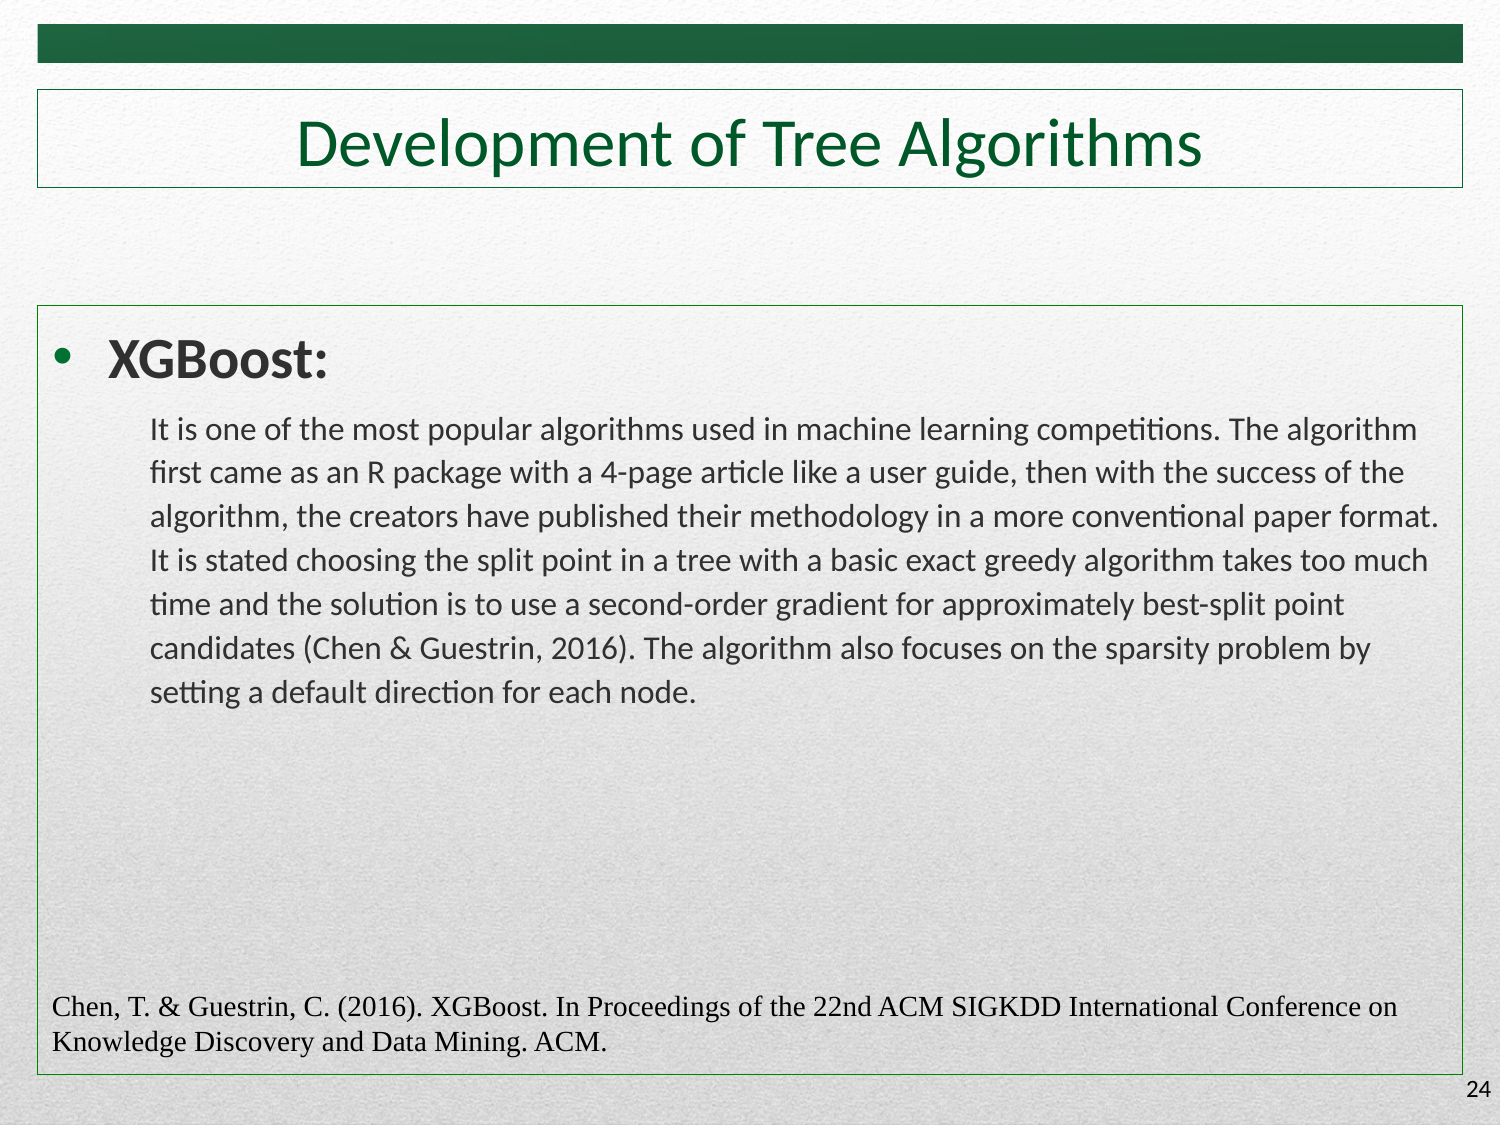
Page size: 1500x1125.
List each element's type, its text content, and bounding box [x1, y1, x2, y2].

slide_number 24 [1381, 1065, 1500, 1125]
text_box Chen, T. & Guestrin, C. (2016). XGBoost. In Proceedings of the 22nd ACM SIGKDD International Conference on Knowledge Discovery and Data Mining. ACM. [37, 980, 1463, 1065]
picture [37, 24, 1463, 63]
title Development of Tree Algorithms [37, 89, 1463, 188]
text_box XGBoost: It is one of the most popular algorithms used in machine learning competitions. The algorithm first came as an R package with a 4-page article like a user guide, then with the success of the algorithm, the creators have published their methodology in a more conventional paper format. It is stated choosing the split point in a tree with a basic exact greedy algorithm takes too much time and the solution is to use a second-order gradient for approximately best-split point candidates (Chen & Guestrin, 2016). The algorithm also focuses on the sparsity problem by setting a default direction for each node. [37, 305, 1463, 980]
text_box XGBoost: It is one of the most popular algorithms used in machine learning competitions. The algorithm first came as an R package with a 4-page article like a user guide, then with the success of the algorithm, the creators have published their methodology in a more conventional paper format. It is stated choosing the split point in a tree with a basic exact greedy algorithm takes too much time and the solution is to use a second-order gradient for approximately best-split point candidates (Chen & Guestrin, 2016). The algorithm also focuses on the sparsity problem by setting a default direction for each node. [37, 1065, 1463, 1075]
